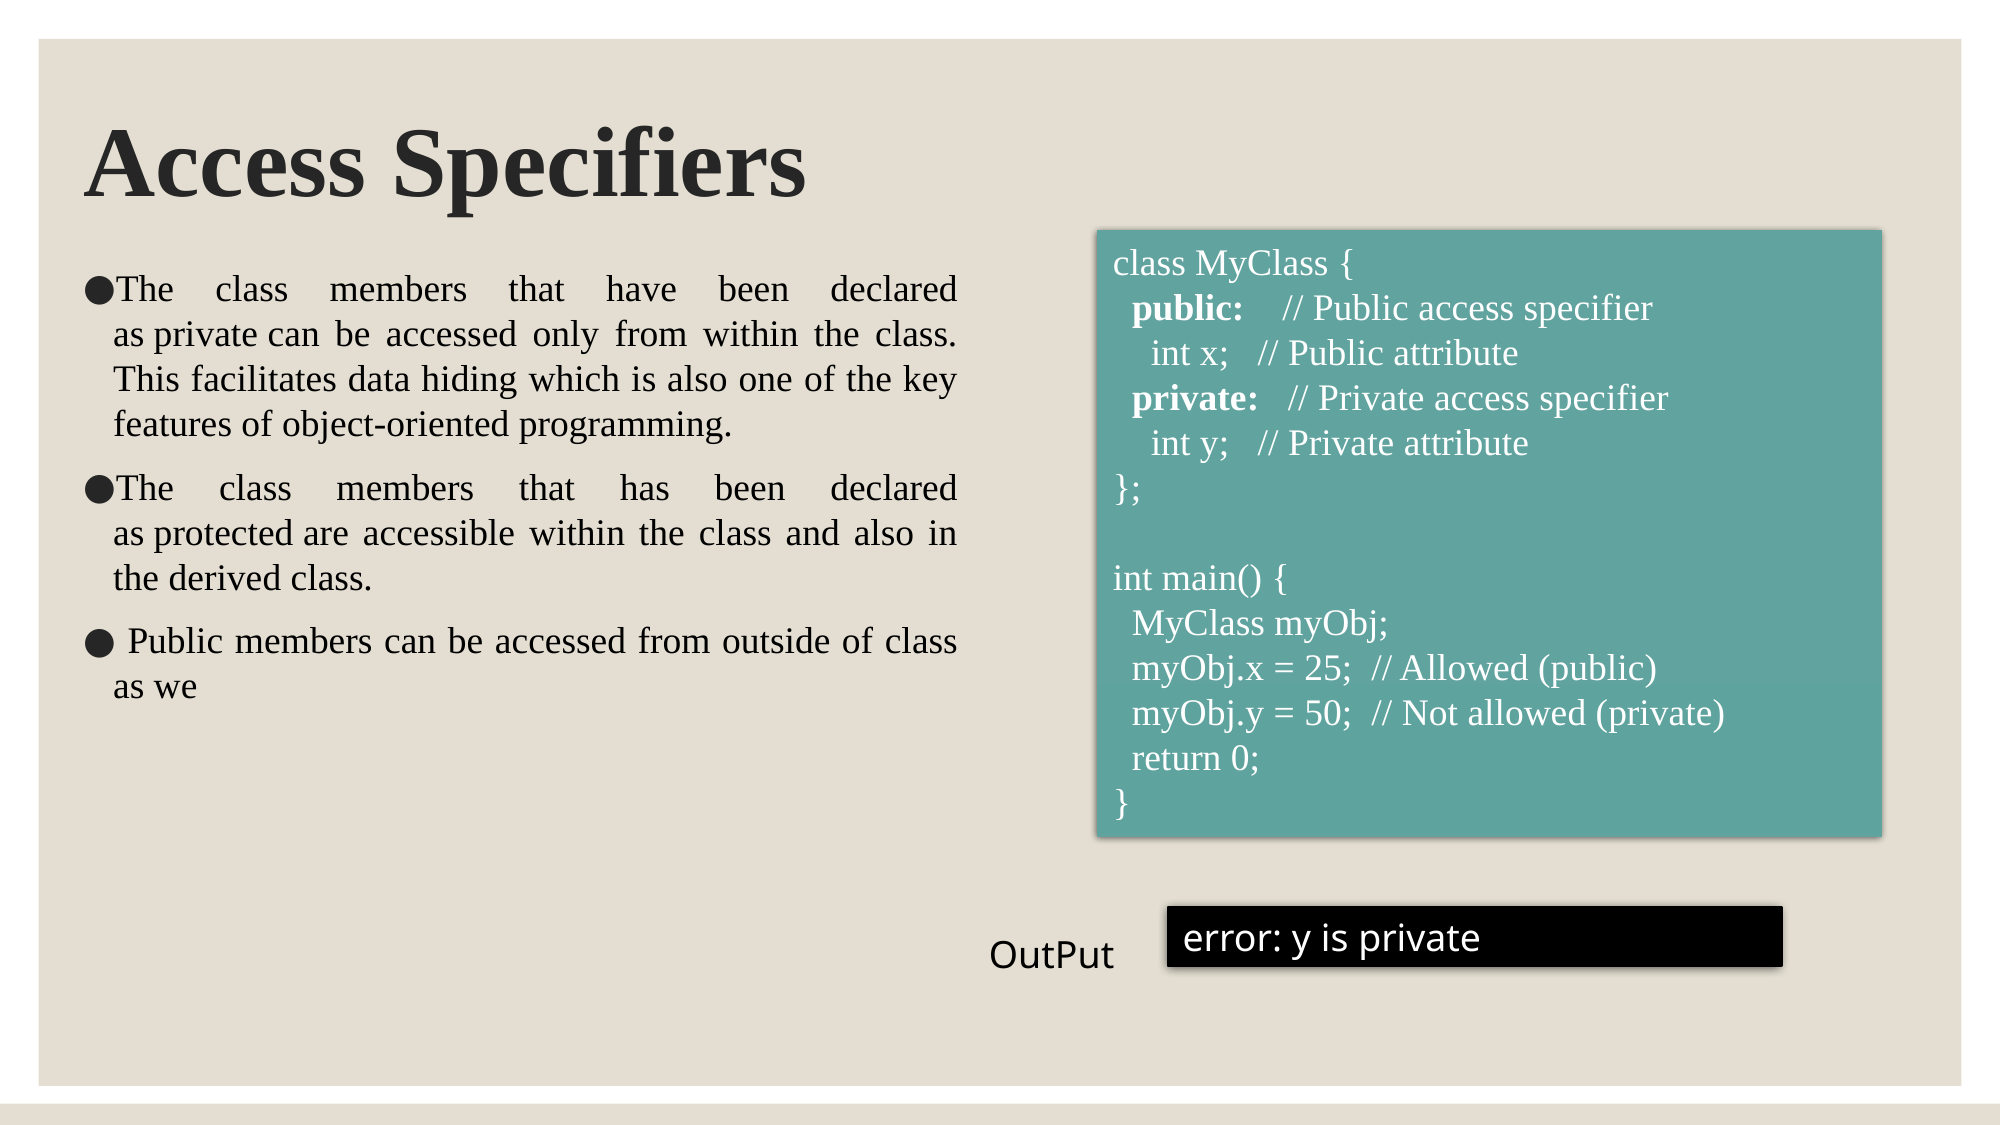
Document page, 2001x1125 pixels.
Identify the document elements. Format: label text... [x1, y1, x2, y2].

text_box OutPut [974, 923, 1146, 984]
text_box class MyClass { public: // Public access specifier int x; // Public attribute private: // Private access specifier int y; // Private attribute }; int main() { MyClass myObj; myObj.x = 25; // Allowed (public) myObj.y = 50; // Not allowed (private) return 0; } [1098, 230, 1882, 837]
title Access Specifiers [68, 97, 1932, 232]
list The class members that have been declared as private can be accessed only from within the class. This facilitates data hiding which is also one of the key features of object-oriented programming. The class members that has been declared as protected are accessible within the class and also in the derived class. Public members can be accessed from outside of class as we [68, 256, 974, 1000]
text_box error: y is private [1167, 906, 1783, 967]
